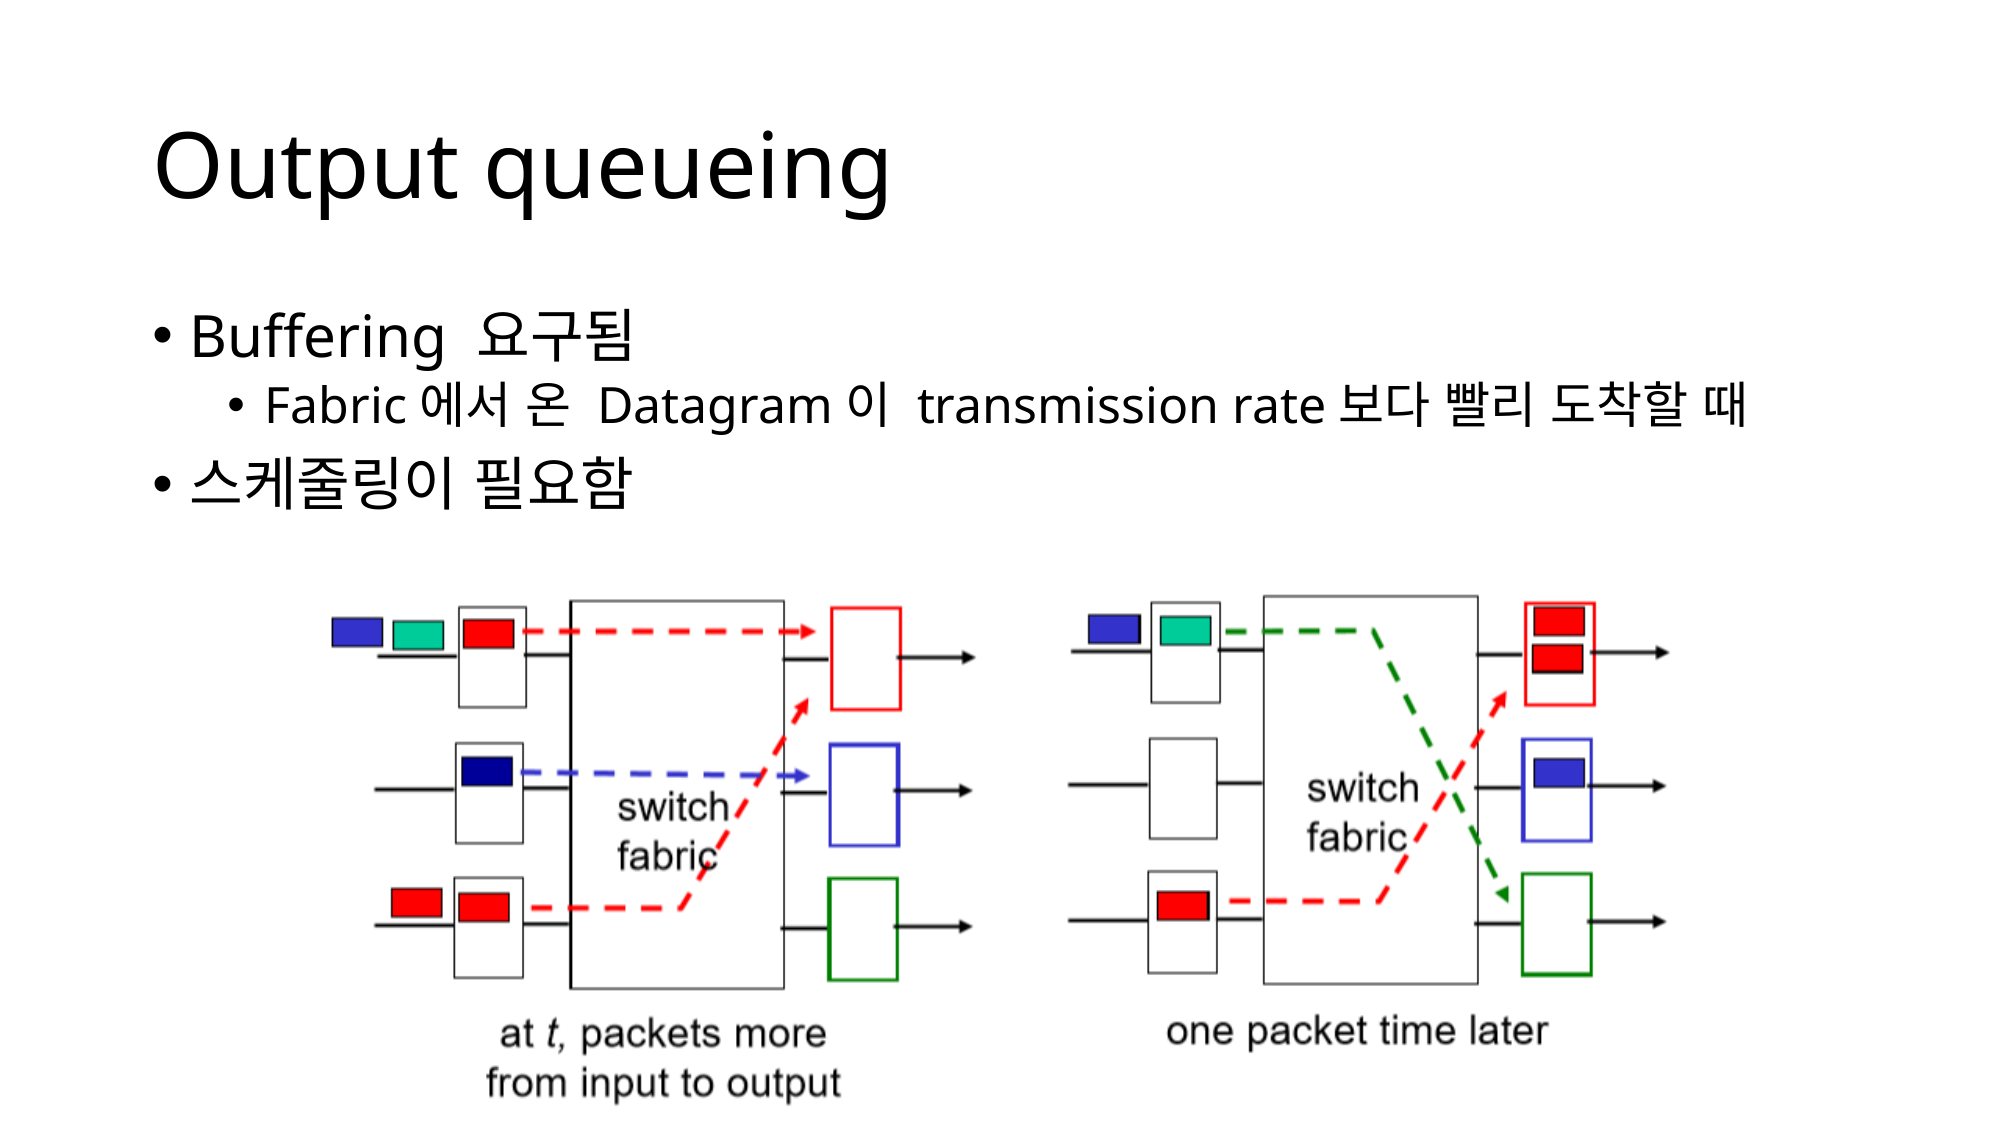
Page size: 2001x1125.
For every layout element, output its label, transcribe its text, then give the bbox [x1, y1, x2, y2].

picture [310, 581, 1690, 1125]
list Buffering 요구됨 Fabric에서 온 Datagram이 transmission rate보다 빨리 도착할 때 스케줄링이 필요함 [137, 299, 1863, 1014]
title Output queueing [137, 59, 1863, 278]
